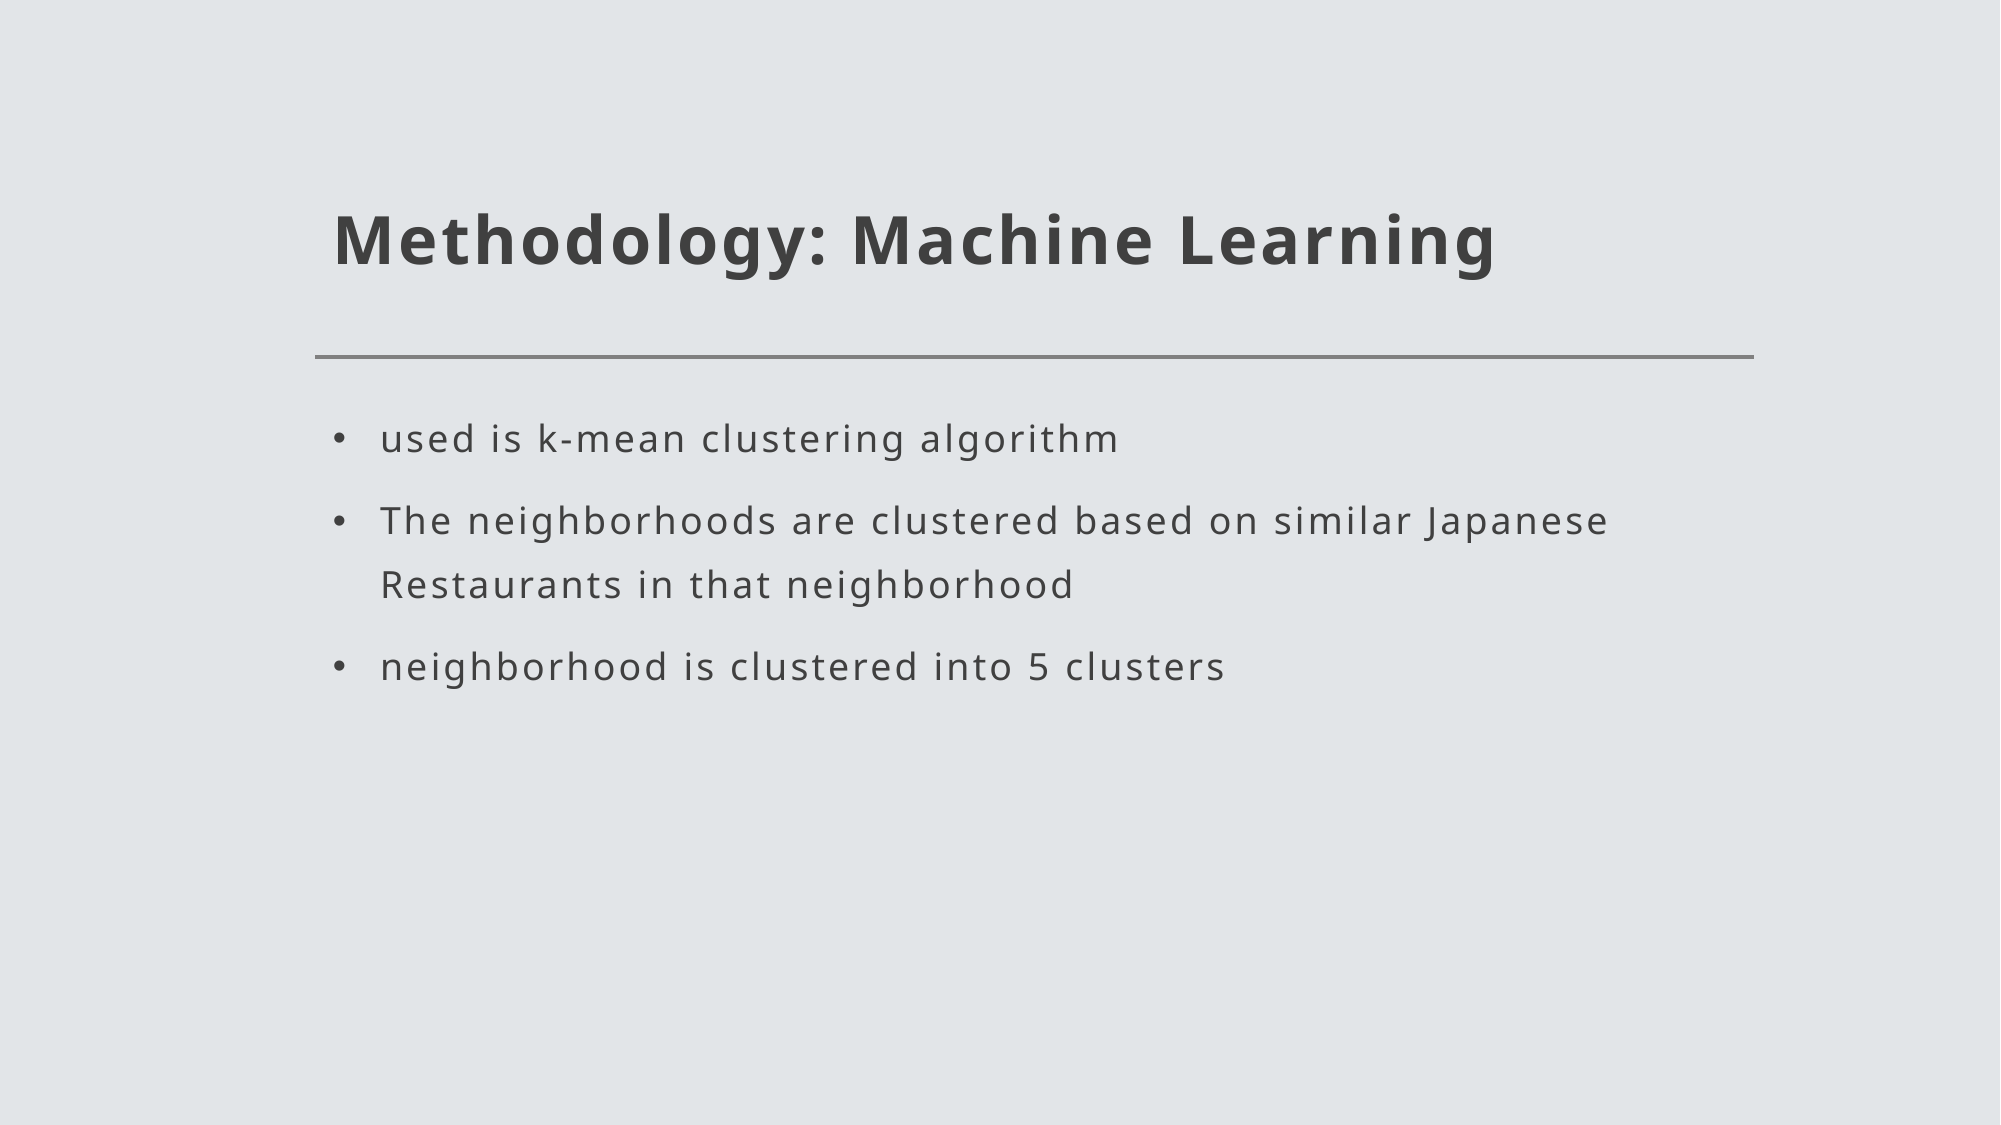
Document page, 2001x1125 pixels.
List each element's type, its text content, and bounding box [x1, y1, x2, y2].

title Methodology: Machine Learning [315, 72, 1754, 294]
list used is k-mean clustering algorithm The neighborhoods are clustered based on similar Japanese Restaurants in that neighborhood neighborhood is clustered into 5 clusters [315, 379, 1754, 979]
